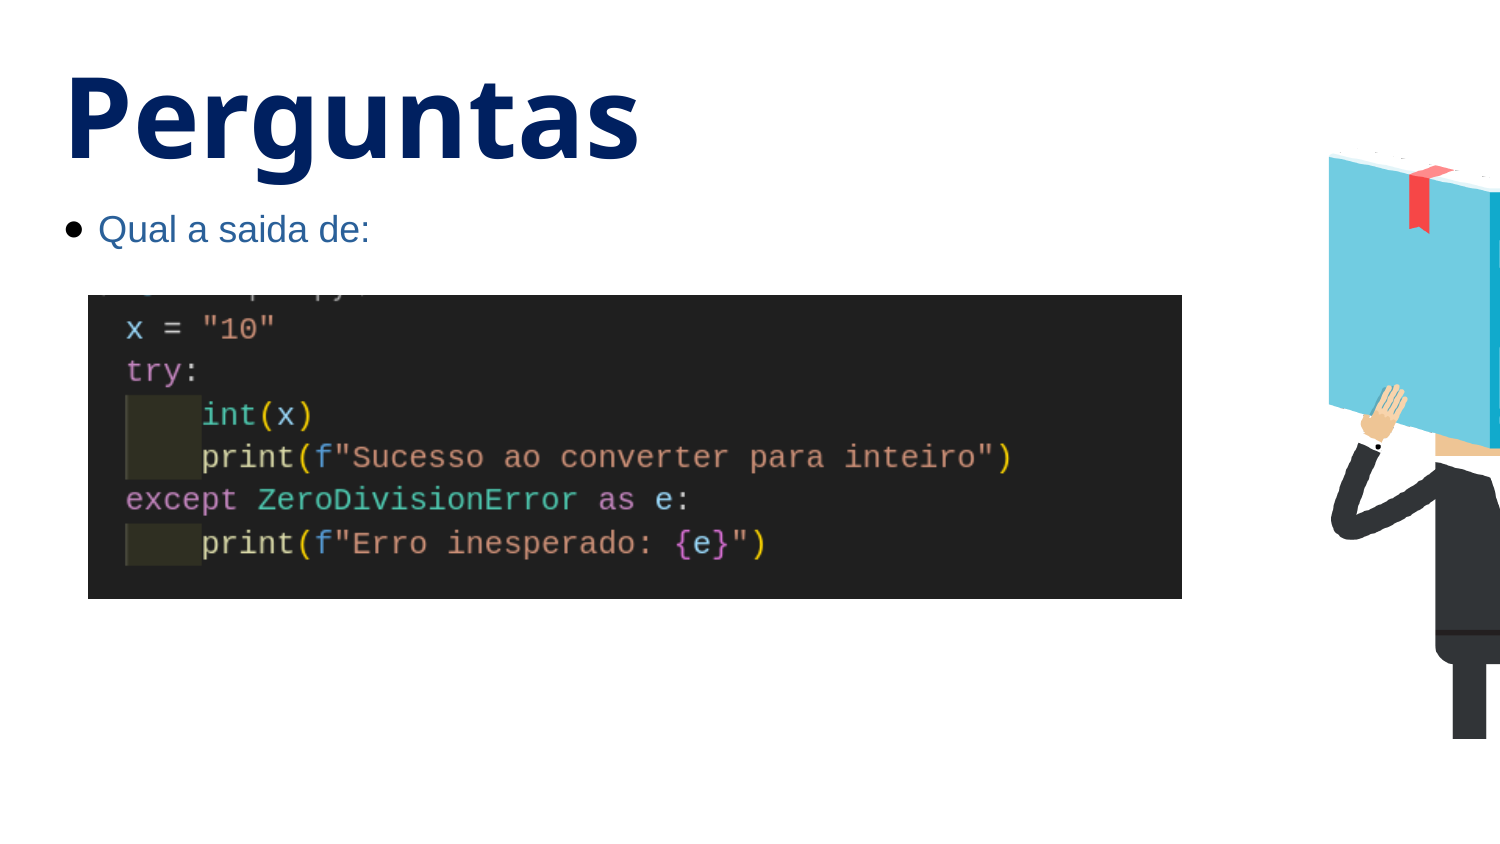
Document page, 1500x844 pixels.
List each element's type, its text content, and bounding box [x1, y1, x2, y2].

text_box Perguntas [47, 31, 1276, 179]
picture [88, 295, 1182, 599]
picture [1328, 147, 1500, 739]
text_box Qual a saida de: [47, 191, 1300, 258]
